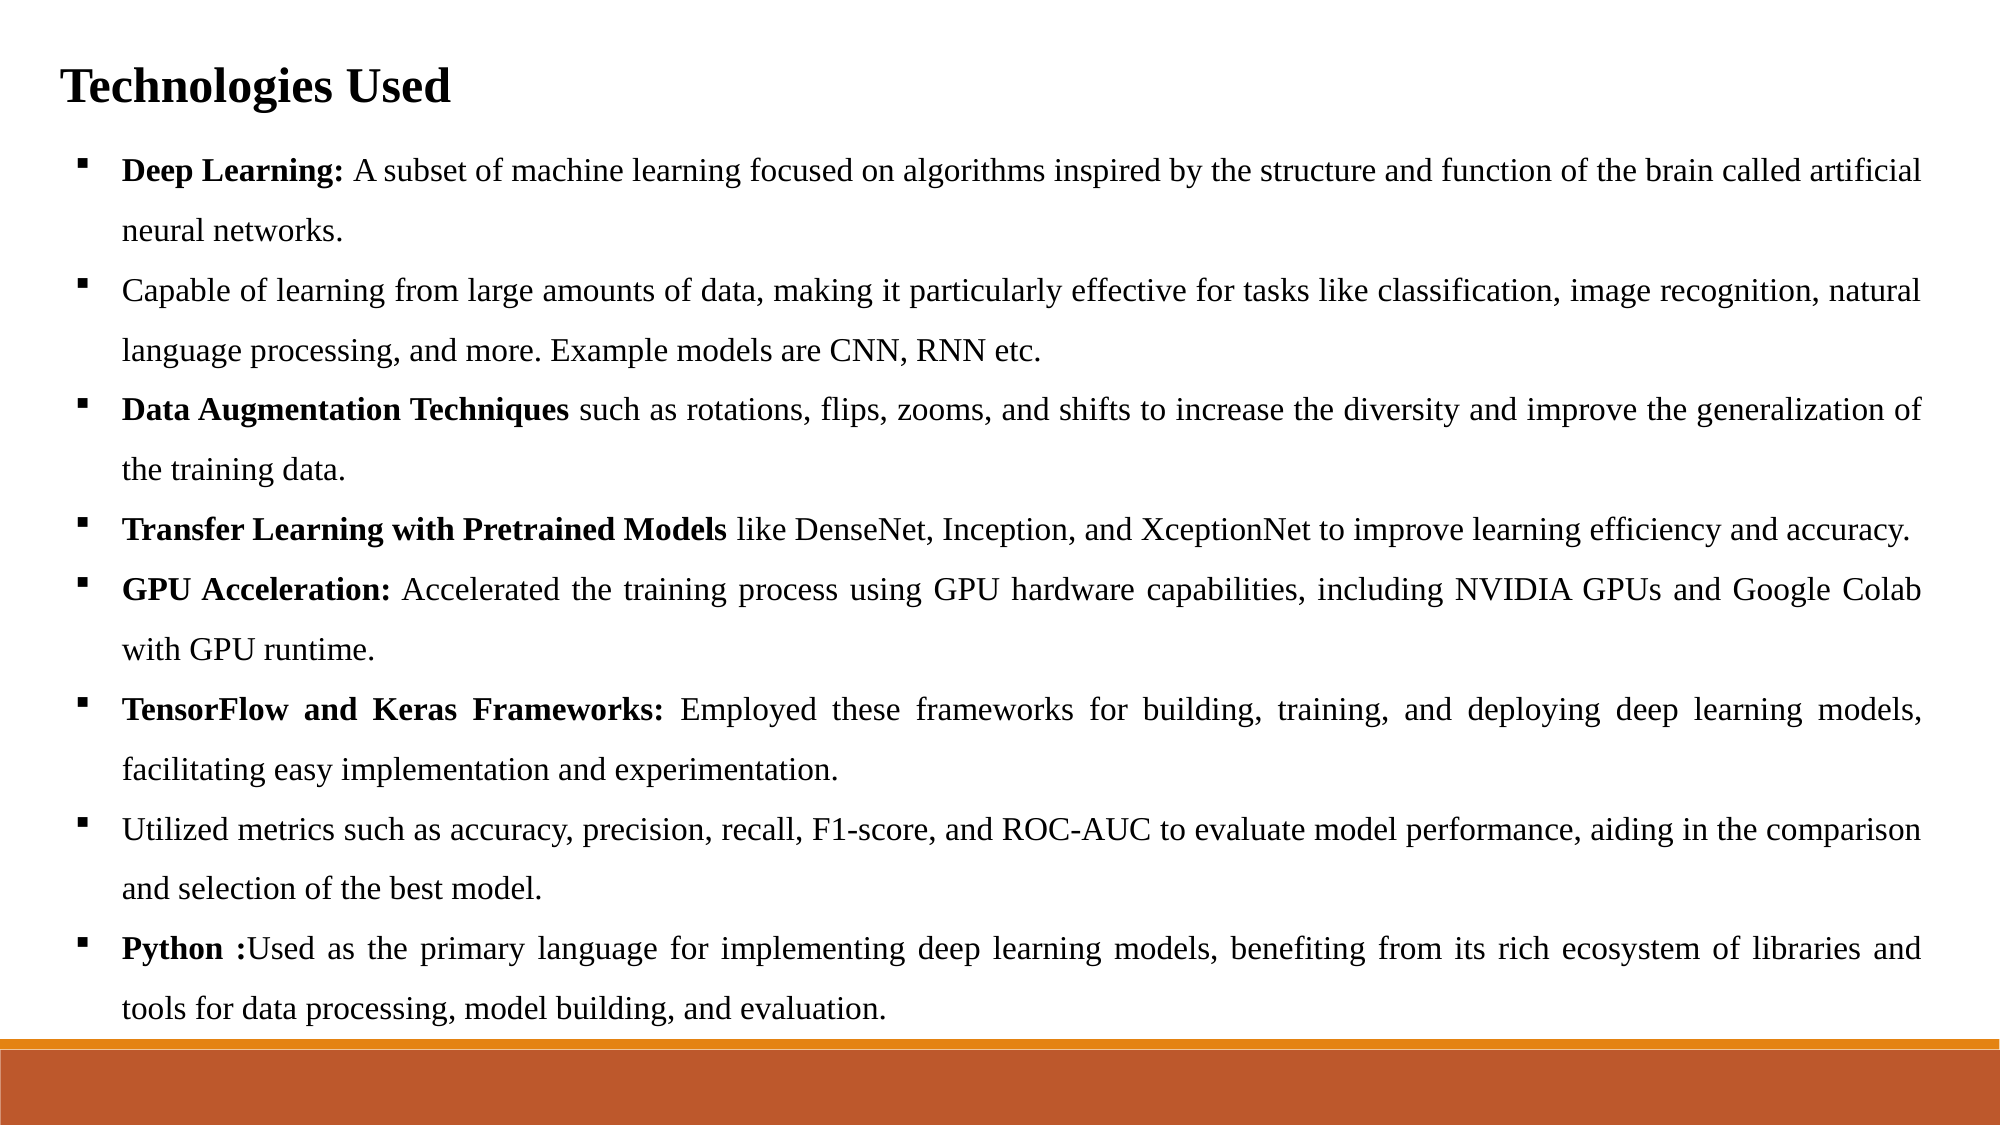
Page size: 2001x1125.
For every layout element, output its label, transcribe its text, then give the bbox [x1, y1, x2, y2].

text_box Technologies Used [44, 44, 575, 120]
text_box Deep Learning: A subset of machine learning focused on algorithms inspired by the structure and function of the brain called artificial neural networks. Capable of learning from large amounts of data, making it particularly effective for tasks like classification, image recognition, natural language processing, and more. Example models are CNN, RNN etc. Data Augmentation Techniques such as rotations, flips, zooms, and shifts to increase the diversity and improve the generalization of the training data. Transfer Learning with Pretrained Models like DenseNet, Inception, and XceptionNet to improve learning efficiency and accuracy. GPU Acceleration: Accelerated the training process using GPU hardware capabilities, including NVIDIA GPUs and Google Colab with GPU runtime. TensorFlow and Keras Frameworks: Employed these frameworks for building, training, and deploying deep learning models, facilitating easy implementation and experimentation. Utilized metrics such as accuracy, precision, recall, F1-score, and ROC-AUC to evaluate model performance, aiding in the comparison and selection of the best model. Python :Used as the primary language for implementing deep learning models, benefiting from its rich ecosystem of libraries and tools for data processing, model building, and evaluation. [60, 120, 1940, 1125]
